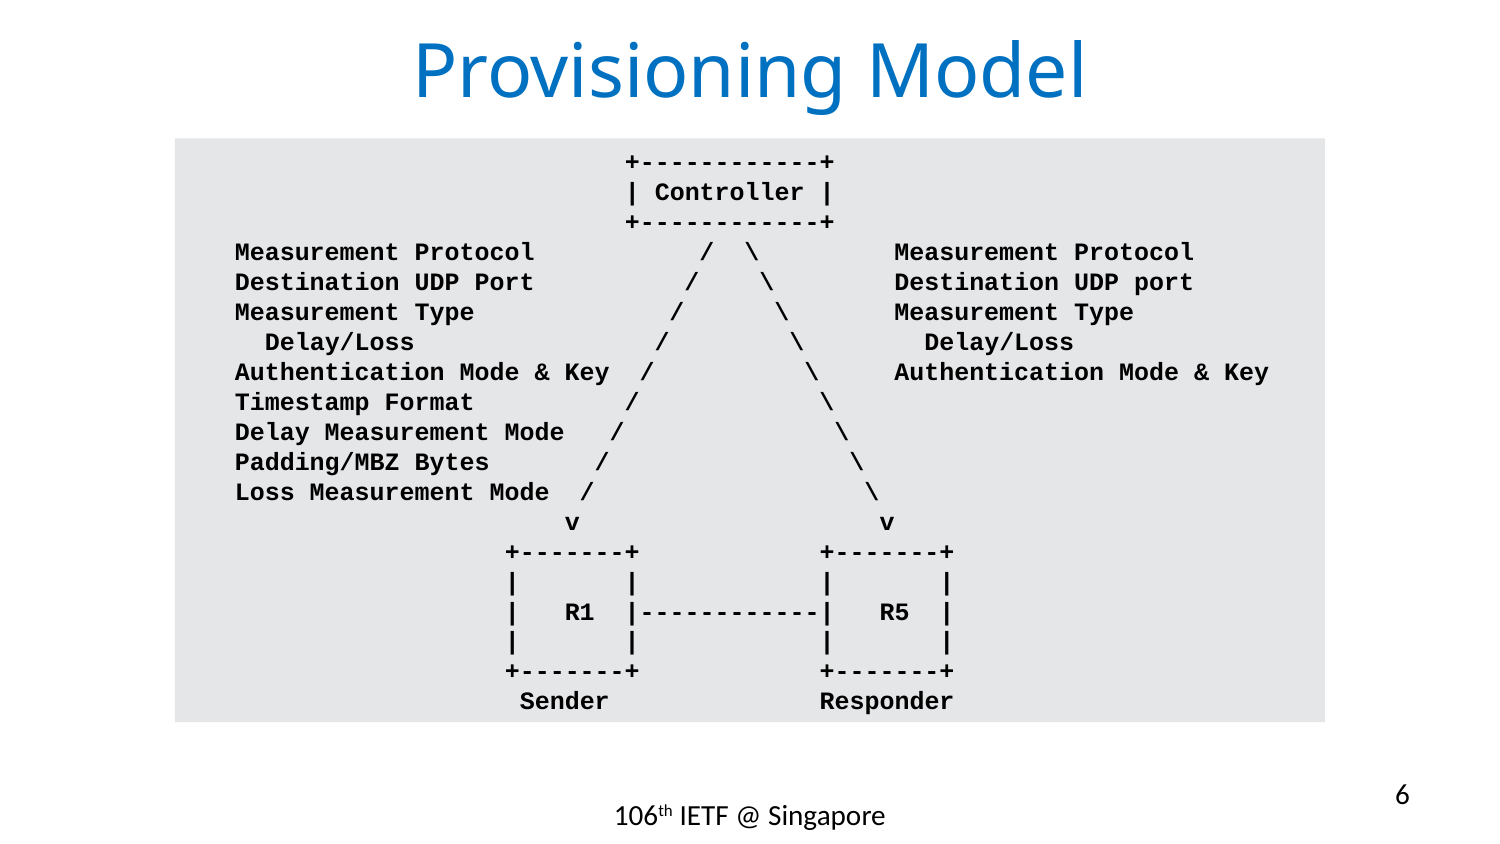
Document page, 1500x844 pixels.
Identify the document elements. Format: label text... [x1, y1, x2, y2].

text_box +------------+ | Controller | +------------+ Measurement Protocol / \ Measurement Protocol Destination UDP Port / \ Destination UDP port Measurement Type / \ Measurement Type Delay/Loss / \ Delay/Loss Authentication Mode & Key / \ Authentication Mode & Key Timestamp Format / \ Delay Measurement Mode / \ Padding/MBZ Bytes / \ Loss Measurement Mode / \ v v +-------+ +-------+ | | | | | R1 |------------| R5 | | | | | +-------+ +-------+ Sender Responder [174, 138, 1325, 723]
slide_number 6 [1074, 768, 1426, 828]
title Provisioning Model [74, 0, 1426, 138]
footer 106th IETF @ Singapore [512, 788, 988, 844]
